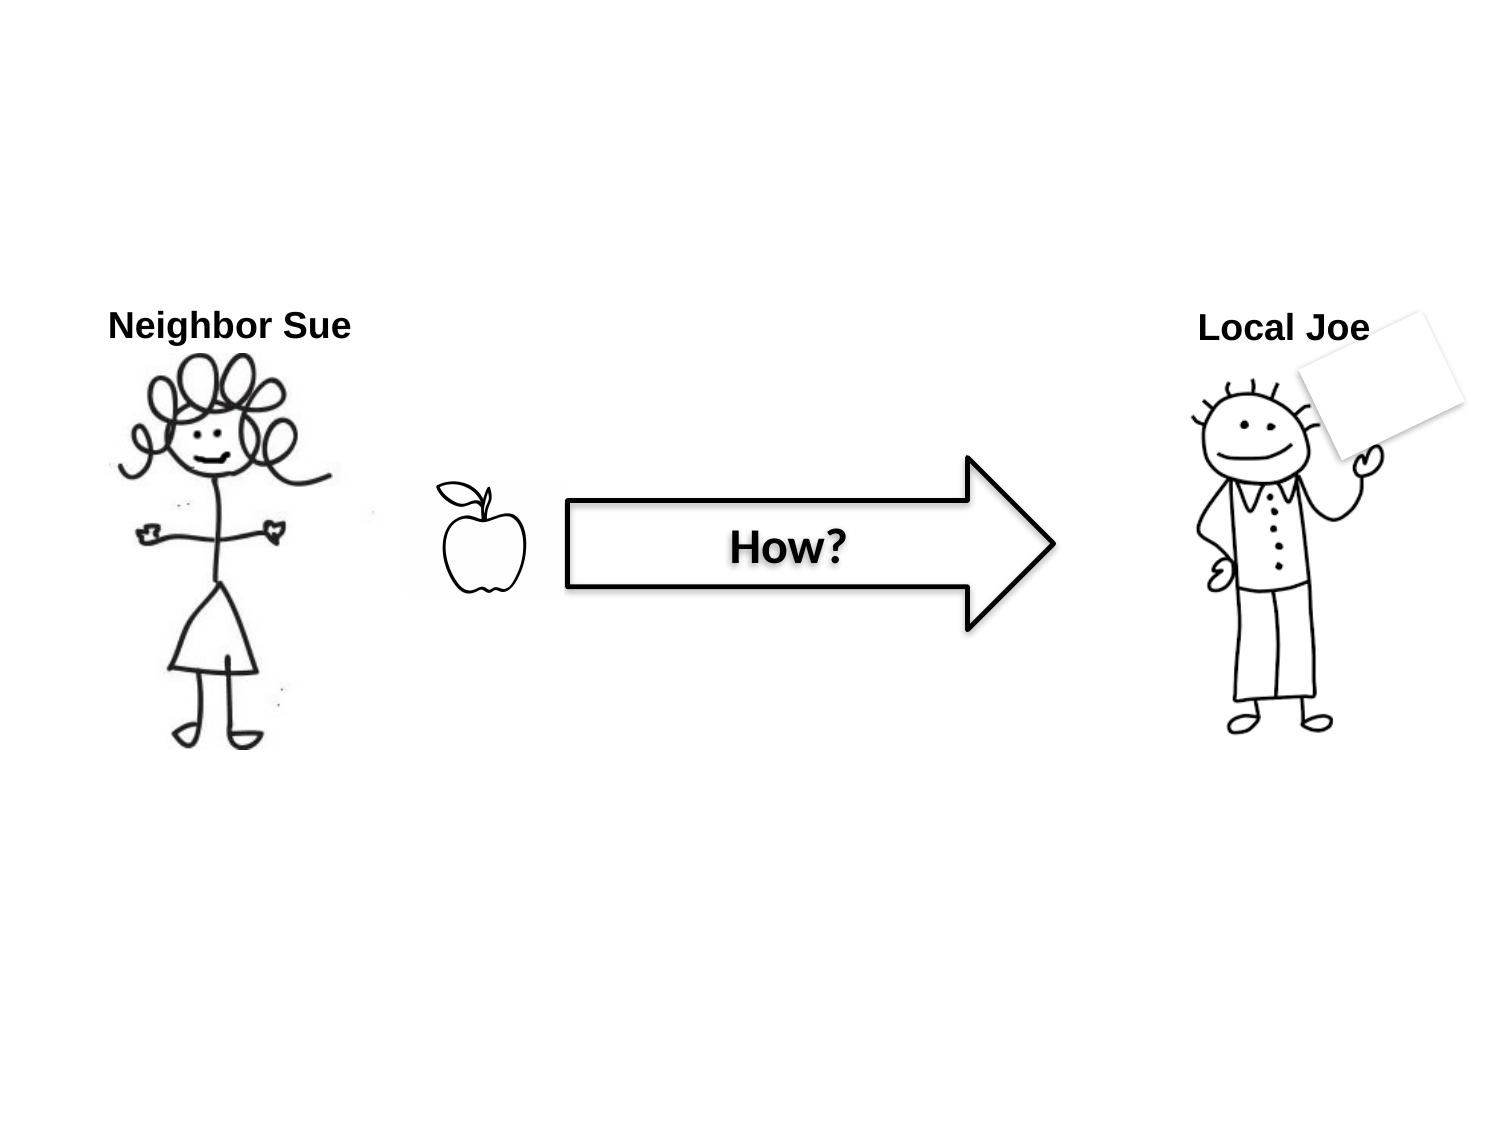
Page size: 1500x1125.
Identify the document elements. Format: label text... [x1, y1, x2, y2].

text_box How? [570, 456, 1055, 631]
picture [1181, 360, 1409, 750]
text_box Local Joe [1182, 295, 1386, 356]
picture [43, 353, 565, 750]
text_box [1321, 310, 1466, 428]
text_box Neighbor Sue [93, 293, 367, 351]
